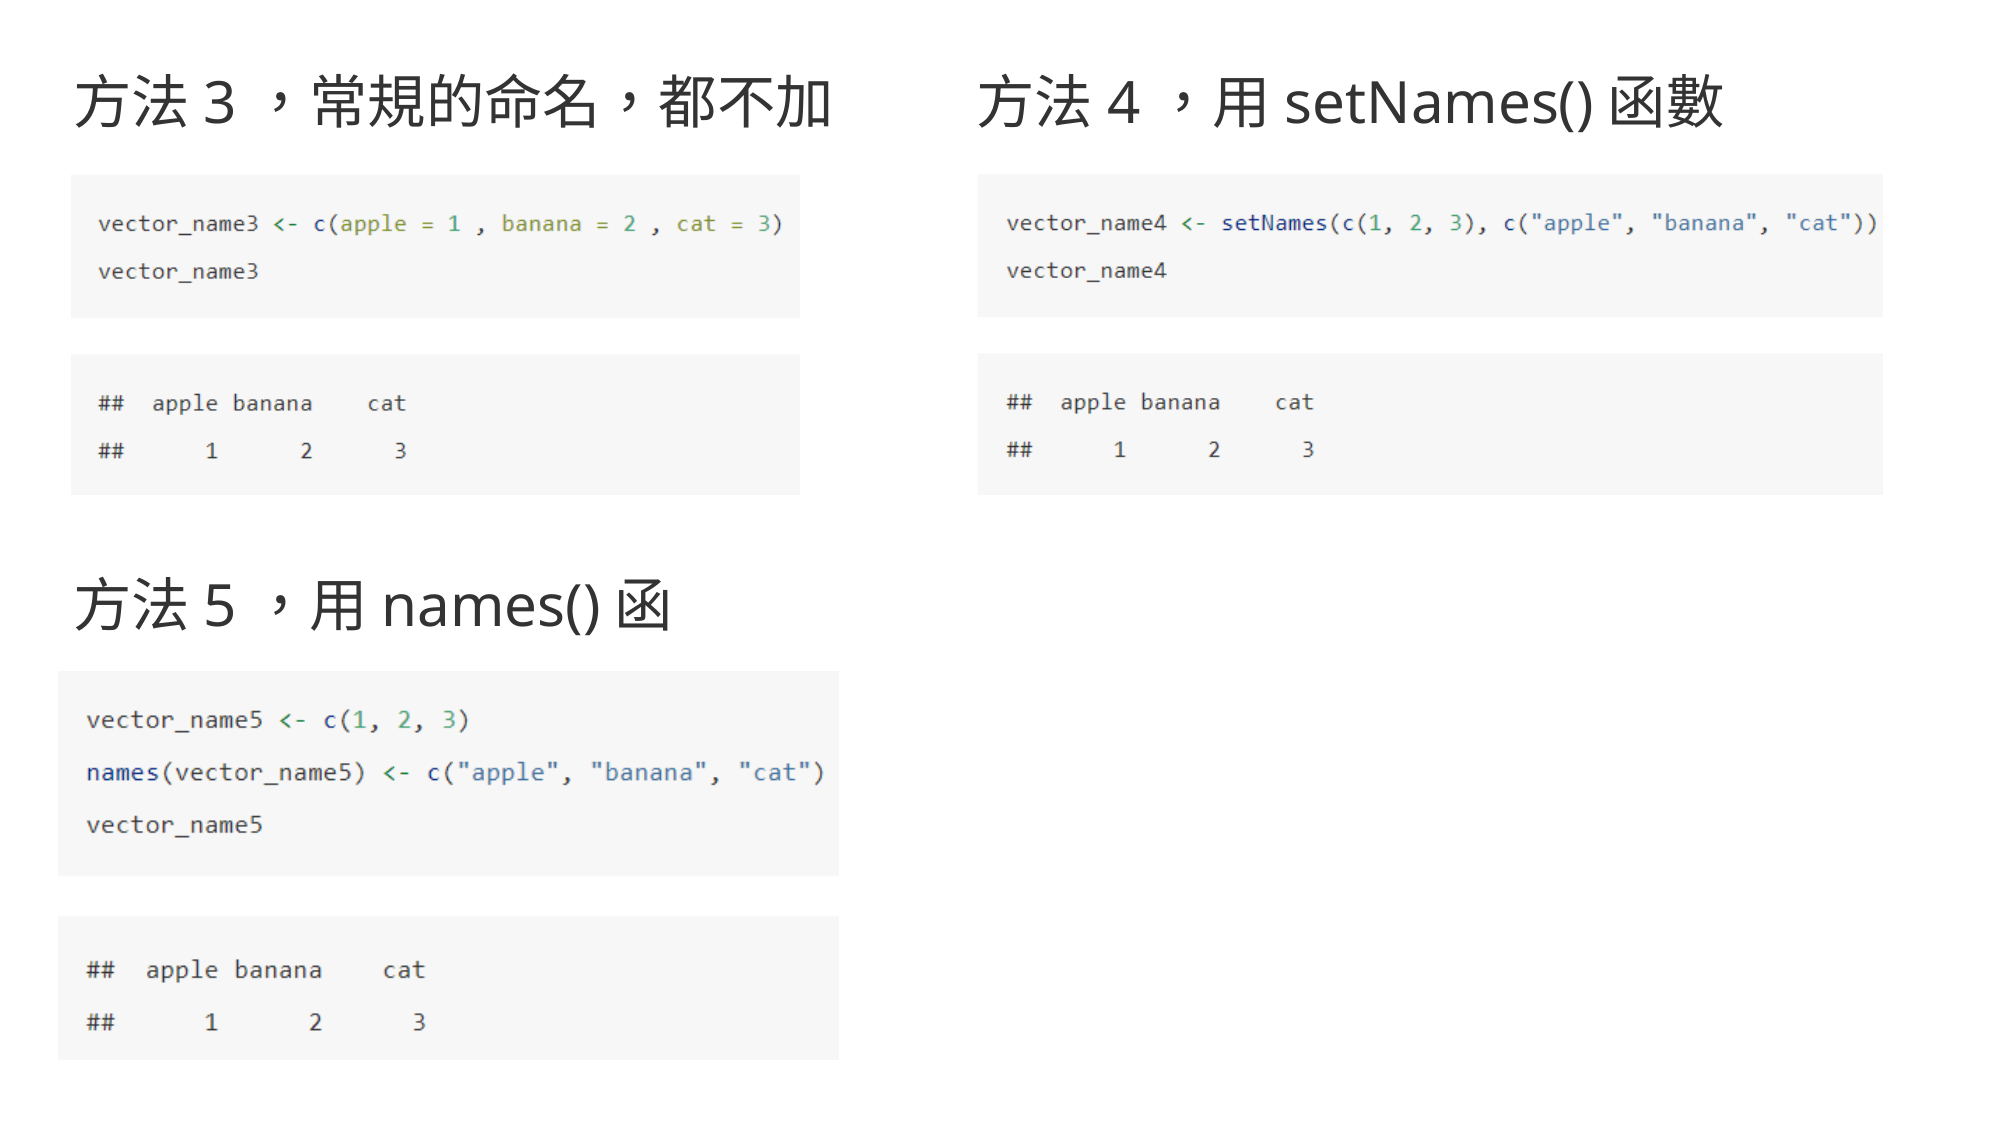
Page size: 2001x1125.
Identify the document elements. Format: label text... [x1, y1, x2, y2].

picture [971, 172, 1883, 495]
picture [58, 671, 839, 1060]
list 方法3，常規的命名，都不加 方法4，用setNames()函數 方法5，用names()函 [58, 65, 1974, 1125]
picture [71, 161, 800, 495]
